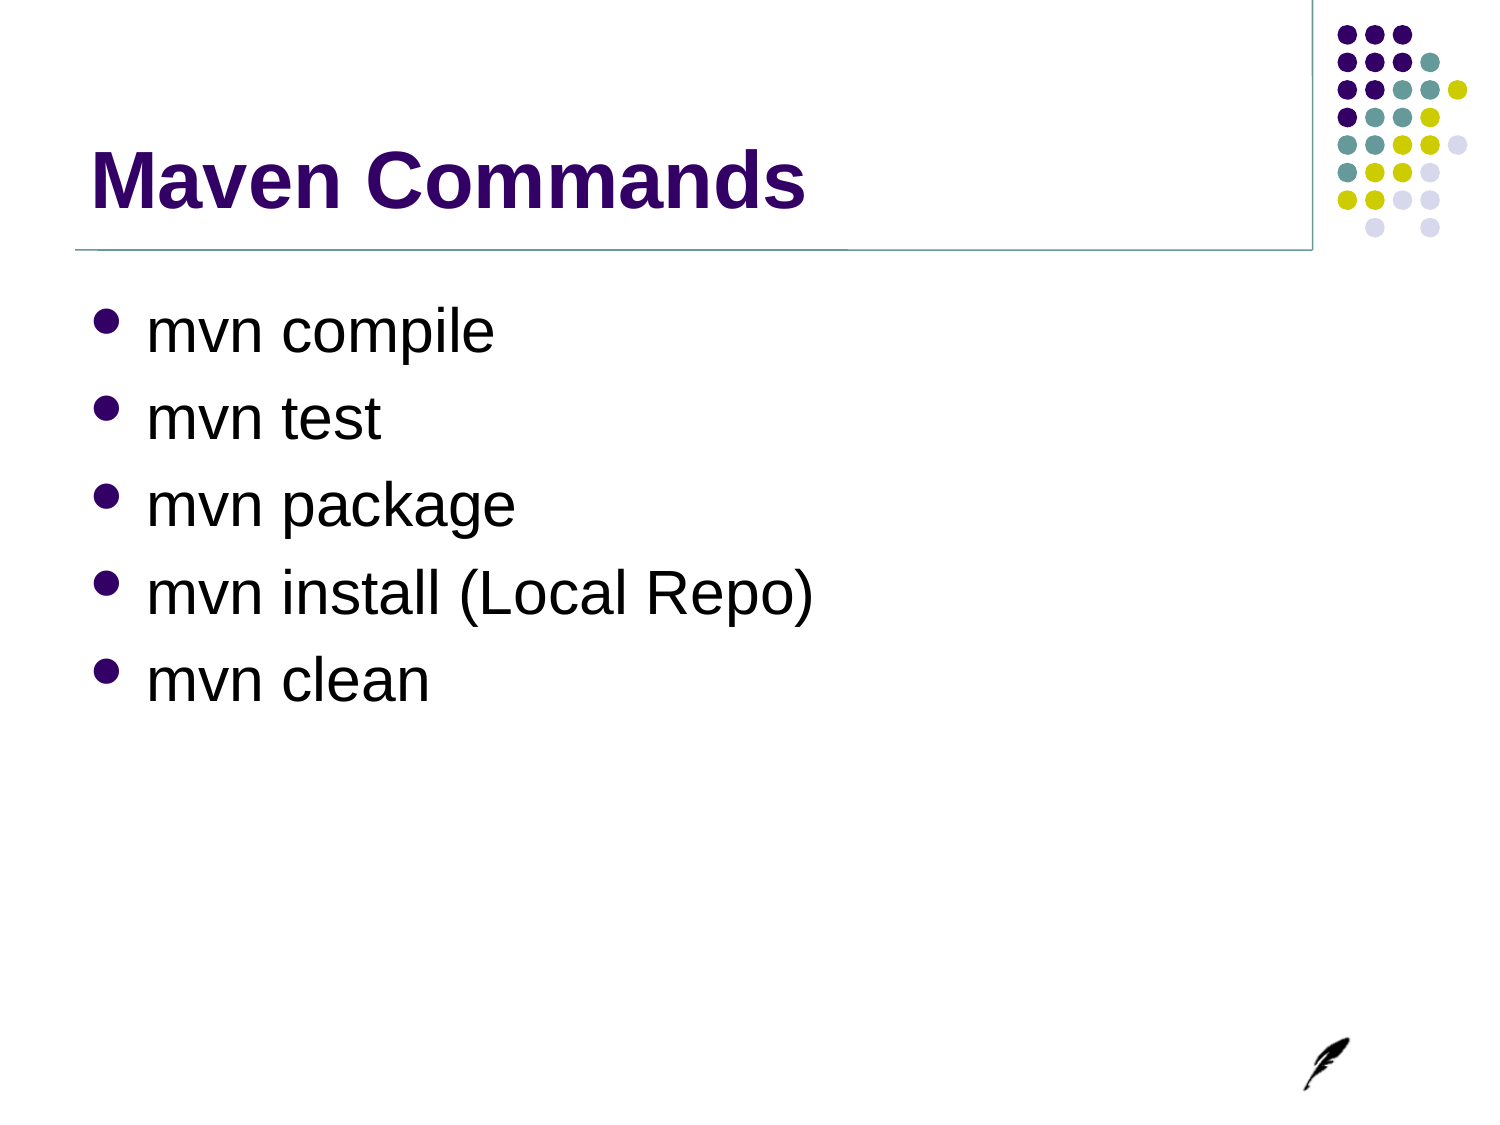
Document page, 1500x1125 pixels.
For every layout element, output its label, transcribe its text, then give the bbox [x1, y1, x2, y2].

list mvn compile mvn test mvn package mvn install (Local Repo) mvn clean [75, 282, 1425, 1006]
picture [1295, 1027, 1357, 1103]
title Maven Commands [75, 20, 1313, 233]
